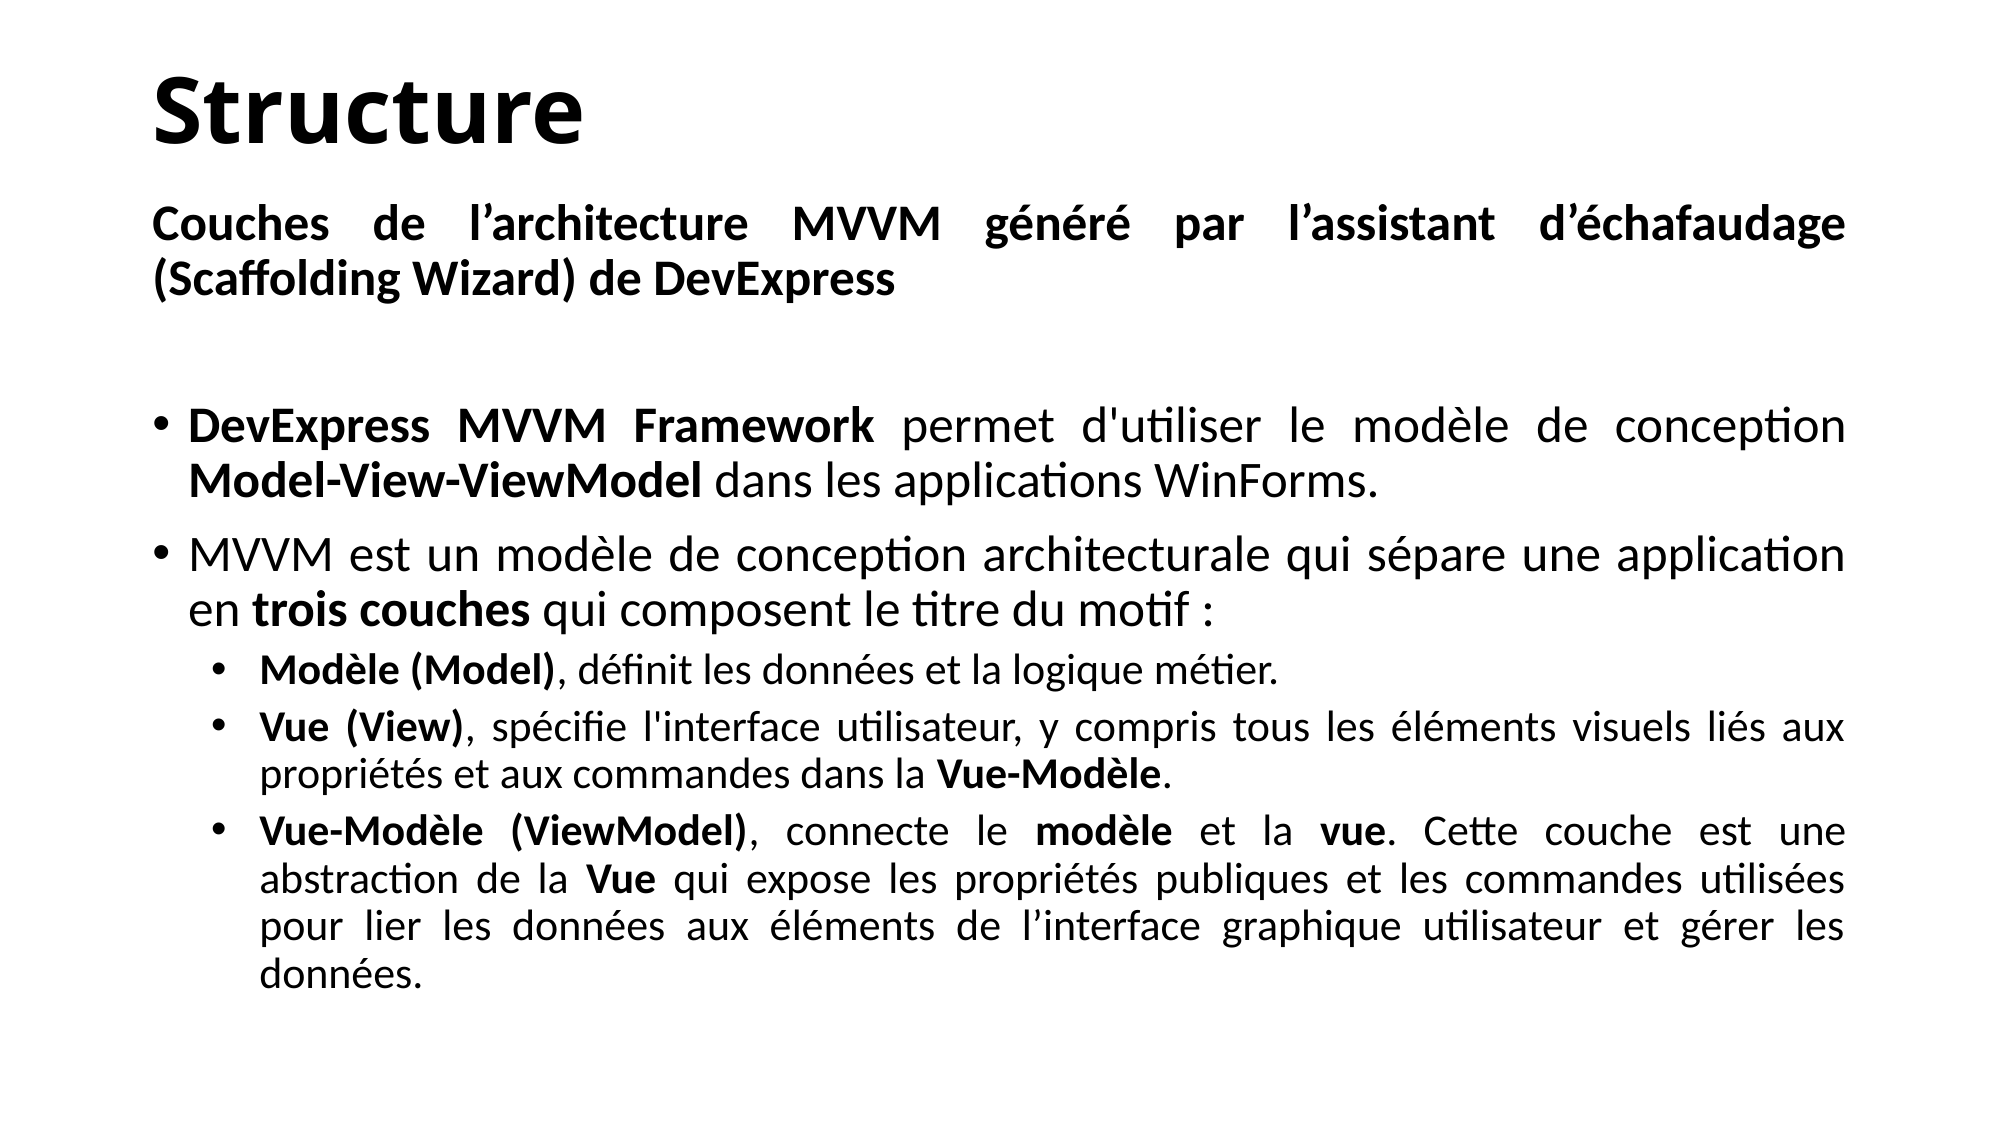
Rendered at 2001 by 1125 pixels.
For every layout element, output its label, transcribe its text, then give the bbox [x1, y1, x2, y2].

list Couches de l’architecture MVVM généré par l’assistant d’échafaudage (Scaffolding Wizard) de DevExpress DevExpress MVVM Framework permet d'utiliser le modèle de conception Model-View-ViewModel dans les applications WinForms. MVVM est un modèle de conception architecturale qui sépare une application en trois couches qui composent le titre du motif : Modèle (Model), définit les données et la logique métier. Vue (View), spécifie l'interface utilisateur, y compris tous les éléments visuels liés aux propriétés et aux commandes dans la Vue-Modèle. Vue-Modèle (ViewModel), connecte le modèle et la vue. Cette couche est une abstraction de la Vue qui expose les propriétés publiques et les commandes utilisées pour lier les données aux éléments de l’interface graphique utilisateur et gérer les données. [137, 188, 1863, 1014]
title Structure [137, 59, 1863, 188]
